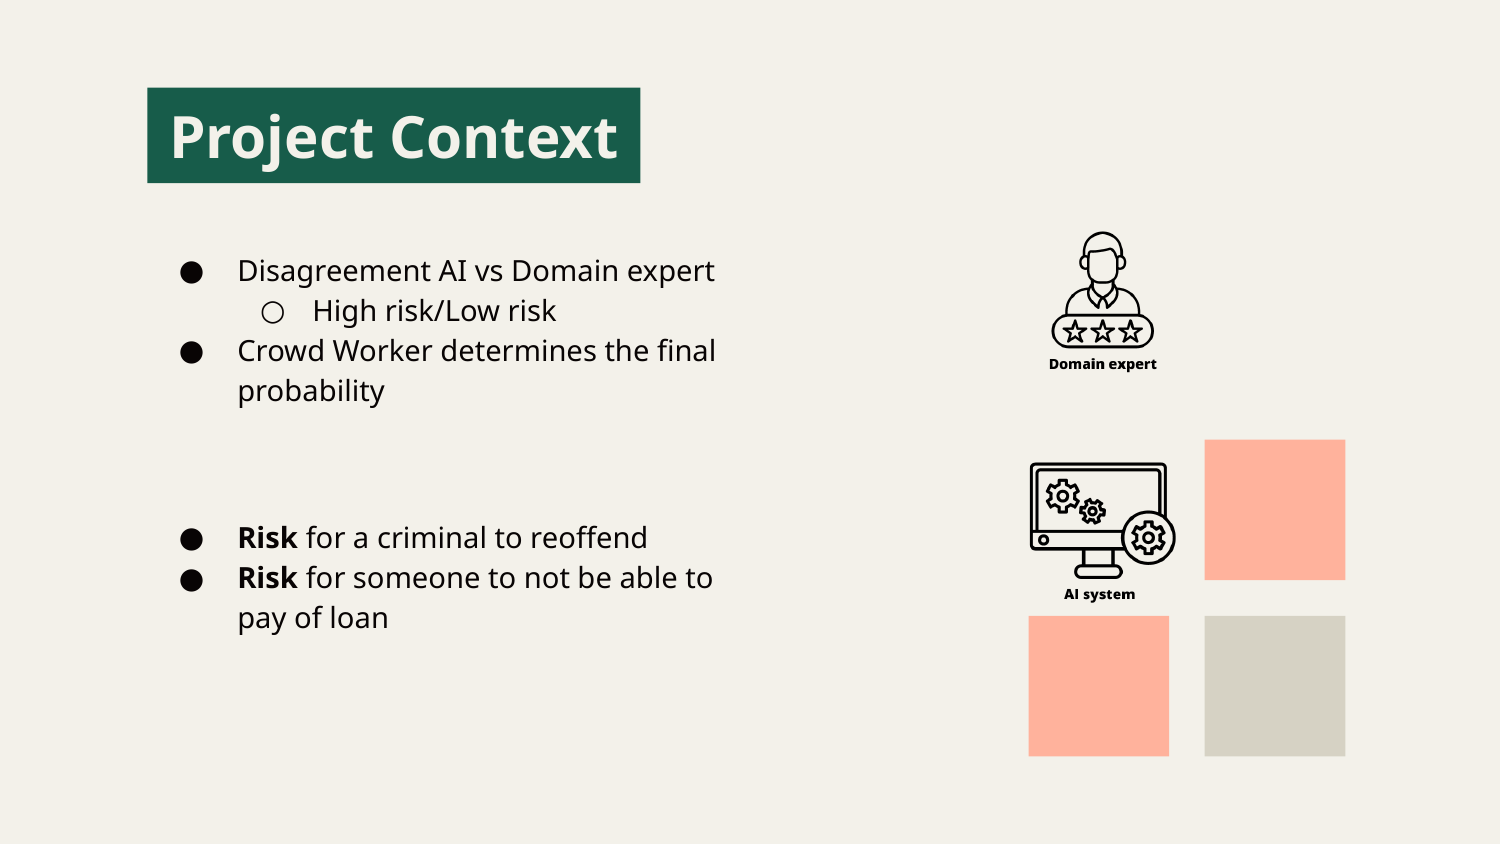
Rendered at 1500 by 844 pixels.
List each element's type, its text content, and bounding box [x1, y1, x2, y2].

subtitle Disagreement AI vs Domain expert High risk/Low risk Crowd Worker determines the final probability Risk for a criminal to reoffend Risk for someone to not be able to pay of loan [147, 231, 784, 757]
picture [710, 133, 1279, 701]
title Project Context [147, 87, 641, 184]
